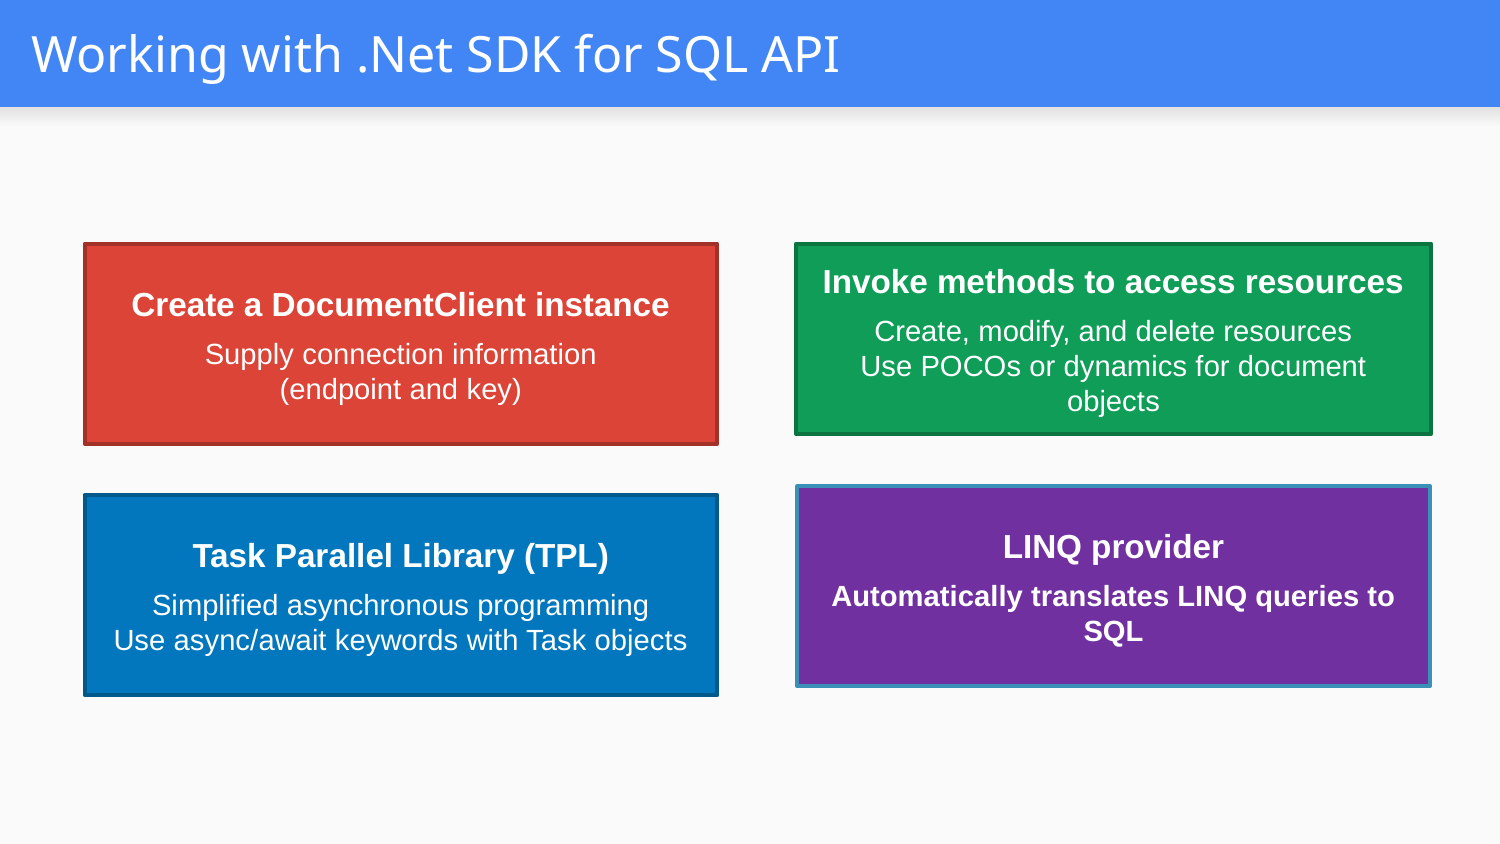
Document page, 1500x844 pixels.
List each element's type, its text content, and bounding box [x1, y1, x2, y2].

text_box Create a DocumentClient instance Supply connection information (endpoint and key) [83, 242, 719, 446]
title Working with .Net SDK for SQL API [16, 2, 1464, 102]
text_box [47, 127, 1478, 806]
text_box LINQ provider Automatically translates LINQ queries to SQL [795, 484, 1432, 688]
text_box Task Parallel Library (TPL) Simplified asynchronous programming Use async/await keywords with Task objects [83, 493, 719, 697]
text_box Invoke methods to access resources Create, modify, and delete resources Use POCOs or dynamics for document objects [794, 242, 1433, 436]
